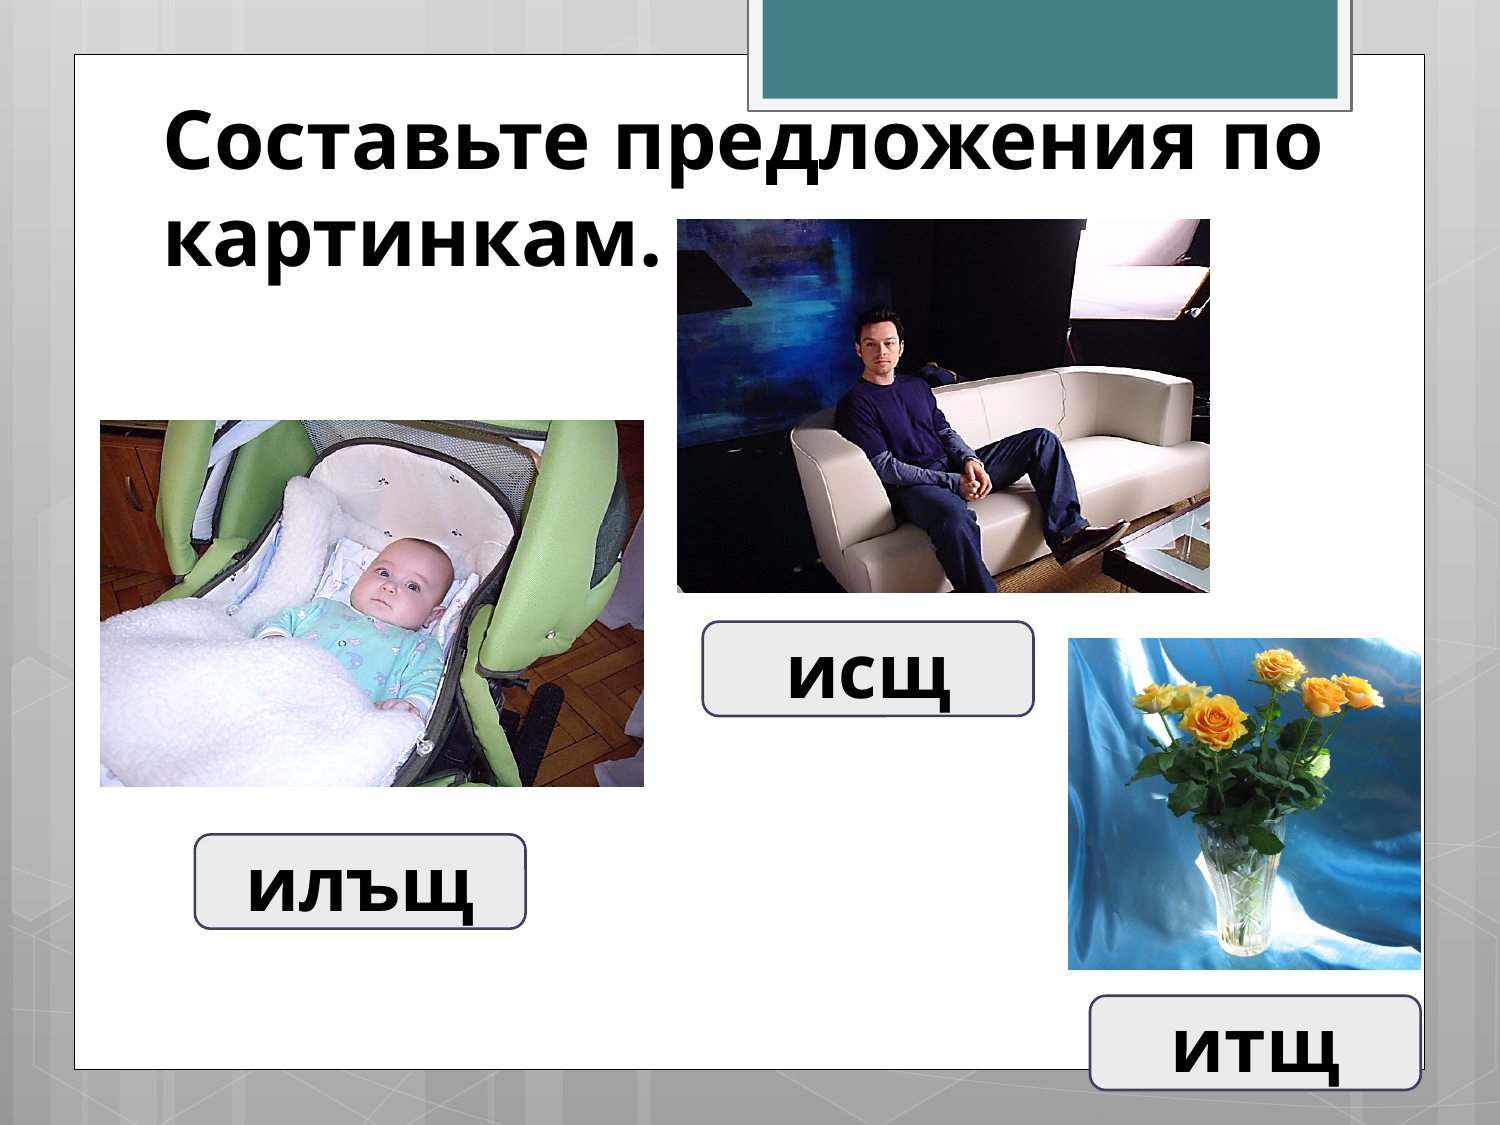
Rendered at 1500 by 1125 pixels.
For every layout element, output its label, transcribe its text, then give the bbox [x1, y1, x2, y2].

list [100, 420, 644, 788]
picture [677, 219, 1210, 593]
picture [1068, 638, 1421, 970]
text_box итщ [1088, 994, 1423, 1092]
text_box илъщ [193, 833, 527, 930]
text_box исщ [701, 620, 1035, 718]
title Составьте предложения по картинкам. [147, 78, 1424, 291]
